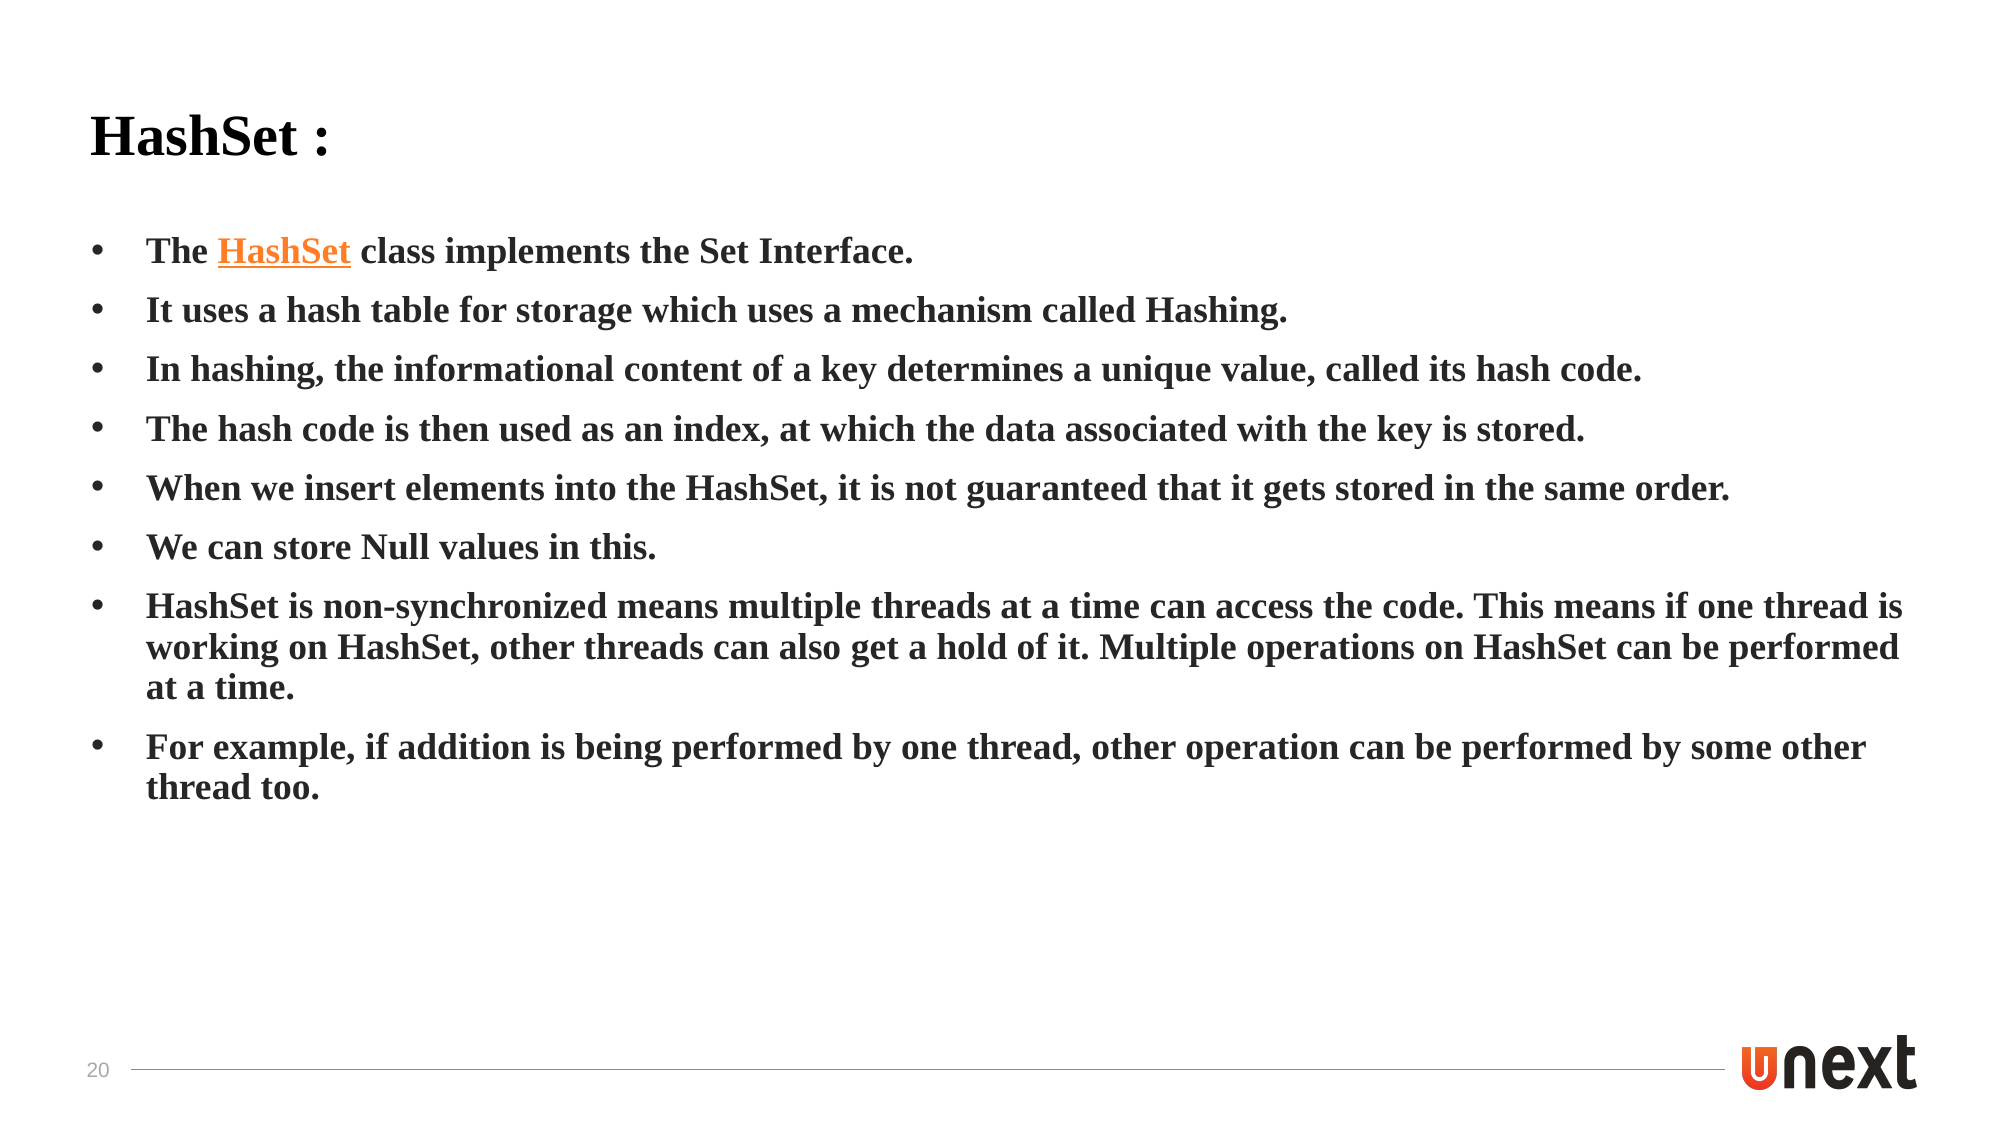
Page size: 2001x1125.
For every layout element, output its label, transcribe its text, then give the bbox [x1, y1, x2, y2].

title HashSet : [76, 78, 1924, 196]
slide_number 20 [48, 1047, 110, 1091]
list The HashSet class implements the Set Interface. It uses a hash table for storage which uses a mechanism called Hashing. In hashing, the informational content of a key determines a unique value, called its hash code. The hash code is then used as an index, at which the data associated with the key is stored. When we insert elements into the HashSet, it is not guaranteed that it gets stored in the same order. We can store Null values in this. HashSet is non-synchronized means multiple threads at a time can access the code. This means if one thread is working on HashSet, other threads can also get a hold of it. Multiple operations on HashSet can be performed at a time. For example, if addition is being performed by one thread, other operation can be performed by some other thread too. [76, 223, 1924, 822]
picture [1742, 1035, 1917, 1090]
